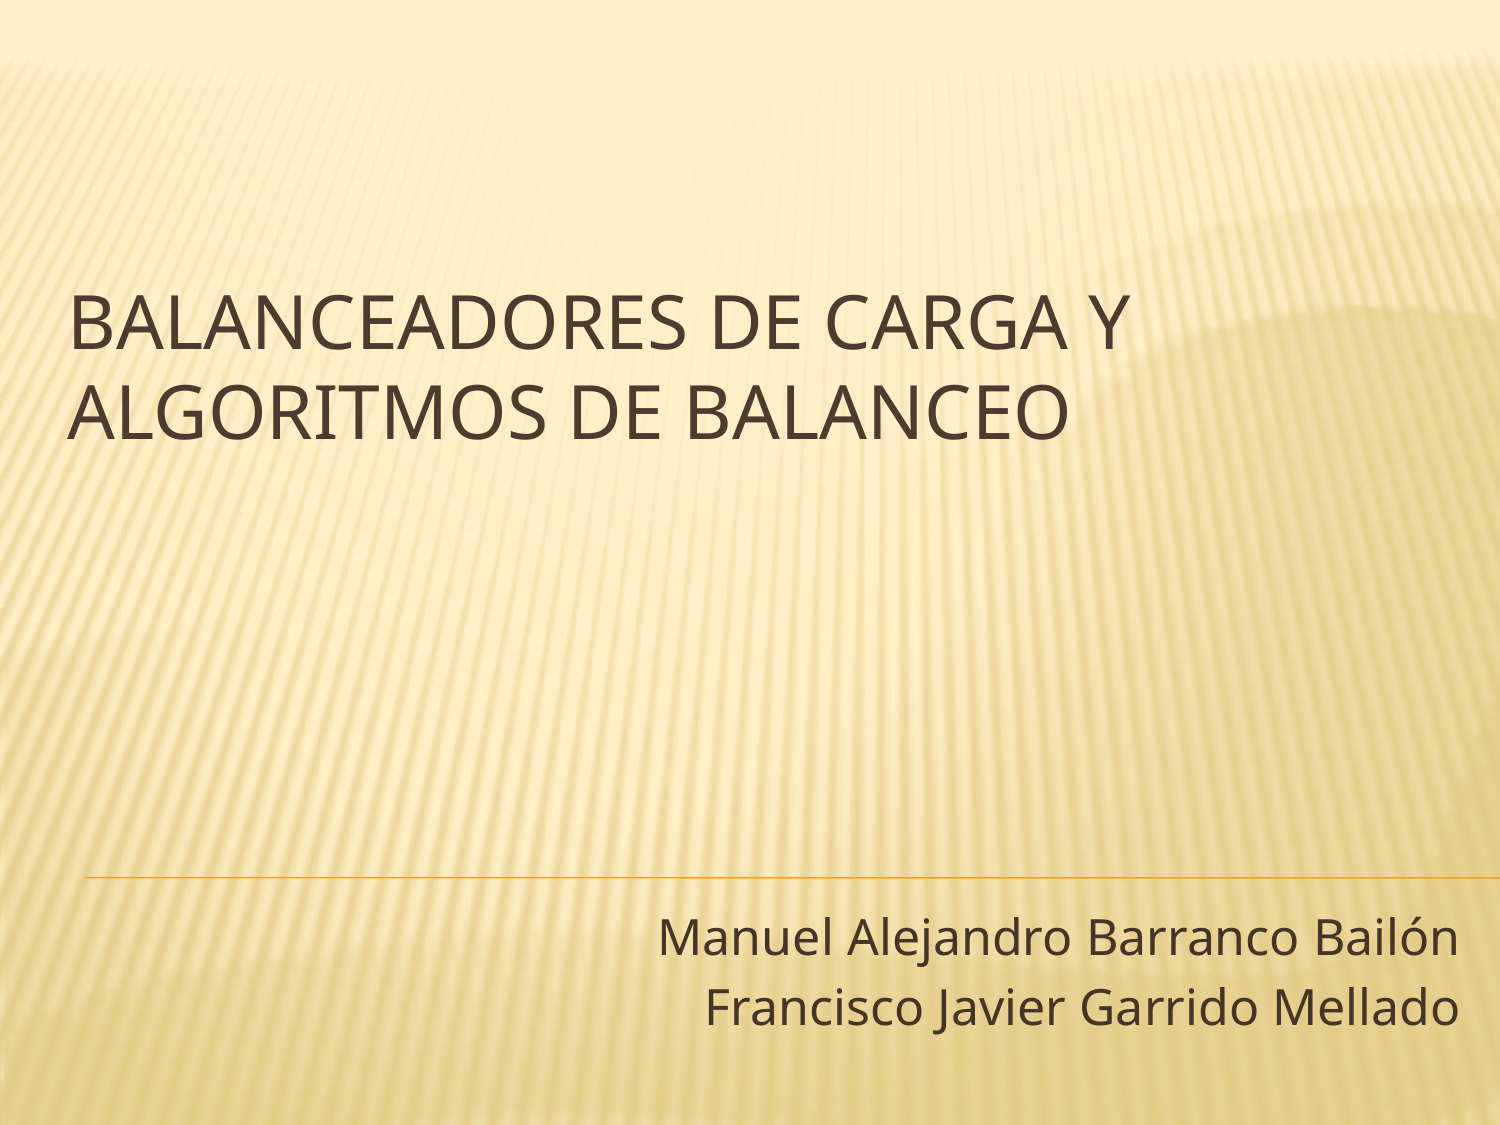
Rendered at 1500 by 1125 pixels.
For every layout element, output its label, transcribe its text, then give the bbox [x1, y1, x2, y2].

title BalaNCEADORES DE CARGA Y ALGORITMOS DE BALANCEO [53, 267, 1441, 468]
subtitle Manuel Alejandro Barranco Bailón Francisco Javier Garrido Mellado [88, 893, 1476, 1044]
